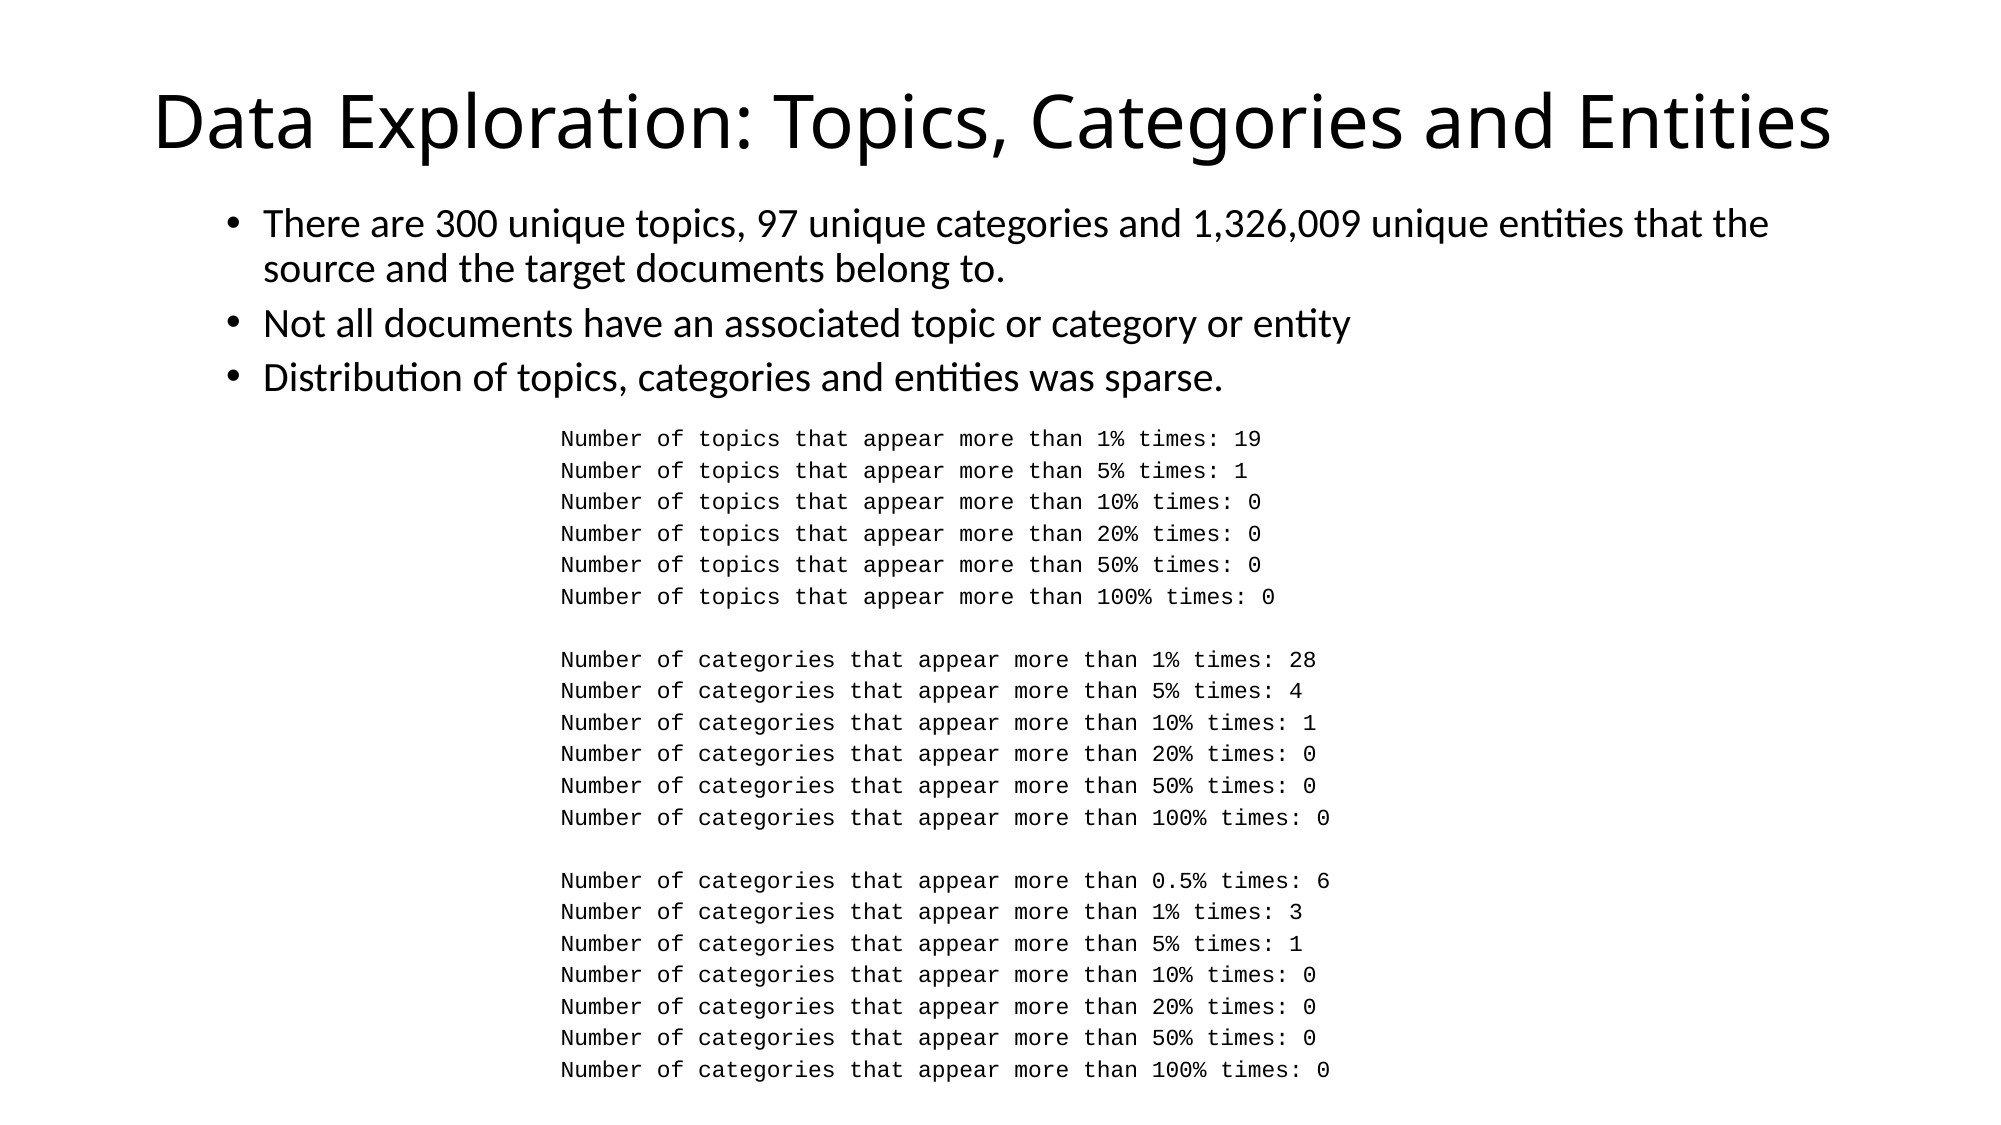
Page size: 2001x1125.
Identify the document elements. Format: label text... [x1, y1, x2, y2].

text_box Number of topics that appear more than 1% times: 19 Number of topics that appear more than 5% times: 1 Number of topics that appear more than 10% times: 0 Number of topics that appear more than 20% times: 0 Number of topics that appear more than 50% times: 0 Number of topics that appear more than 100% times: 0 Number of categories that appear more than 1% times: 28 Number of categories that appear more than 5% times: 4 Number of categories that appear more than 10% times: 1 Number of categories that appear more than 20% times: 0 Number of categories that appear more than 50% times: 0 Number of categories that appear more than 100% times: 0 Number of categories that appear more than 0.5% times: 6 Number of categories that appear more than 1% times: 3 Number of categories that appear more than 5% times: 1 Number of categories that appear more than 10% times: 0 Number of categories that appear more than 20% times: 0 Number of categories that appear more than 50% times: 0 Number of categories that appear more than 100% times: 0 [545, 412, 1414, 1090]
title Data Exploration: Topics, Categories and Entities [137, 59, 1863, 194]
list There are 300 unique topics, 97 unique categories and 1,326,009 unique entities that the source and the target documents belong to. Not all documents have an associated topic or category or entity Distribution of topics, categories and entities was sparse. [137, 194, 1863, 409]
